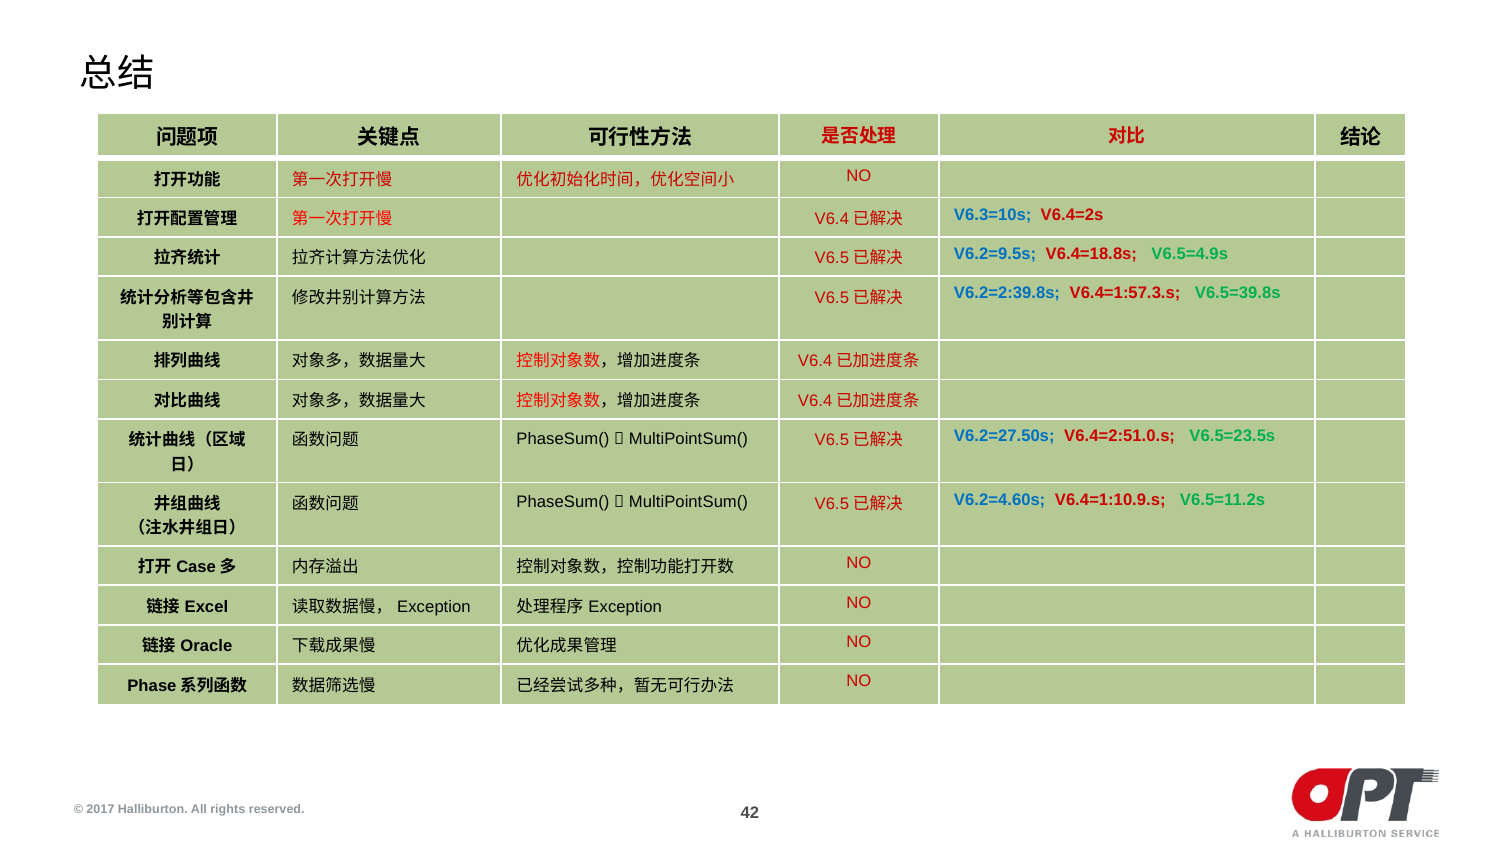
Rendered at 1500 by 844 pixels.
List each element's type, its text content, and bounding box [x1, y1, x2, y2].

table_cell 打开配置管理 [98, 198, 276, 236]
table_cell V6.4已加进度条 [780, 341, 938, 379]
table_cell NO [780, 547, 938, 584]
table_cell 控制对象数，控制功能打开数 [502, 547, 778, 584]
table_cell [1316, 161, 1405, 197]
picture [1288, 768, 1439, 837]
table_cell 井组曲线 （注水井组日） [98, 483, 276, 545]
table_cell [940, 626, 1314, 663]
table_cell [1316, 341, 1405, 379]
table_cell [940, 547, 1314, 584]
table_cell 链接Oracle [98, 626, 276, 663]
table_cell 对象多，数据量大 [278, 380, 500, 418]
table_header 关键点 [278, 114, 500, 155]
table_cell 内存溢出 [278, 547, 500, 584]
table_cell NO [780, 161, 938, 197]
table_cell NO [780, 626, 938, 663]
table_cell NO [780, 586, 938, 624]
table_cell [1316, 238, 1405, 275]
table_cell V6.2=4.60s; V6.4=1:10.9.s; V6.5=11.2s [940, 483, 1314, 545]
table_cell 排列曲线 [98, 341, 276, 379]
table_header 对比 [940, 114, 1314, 155]
table_cell [940, 586, 1314, 624]
table_header 问题项 [98, 114, 276, 155]
table_header 可行性方法 [502, 114, 778, 155]
table_cell 已经尝试多种，暂无可行办法 [502, 665, 778, 704]
table_cell 拉齐统计 [98, 238, 276, 275]
table_cell V6.5已解决 [780, 238, 938, 275]
table_cell V6.3=10s; V6.4=2s [940, 198, 1314, 236]
table_cell 打开功能 [98, 161, 276, 197]
table_cell 优化成果管理 [502, 626, 778, 663]
table_cell 统计分析等包含井别计算 [98, 277, 276, 339]
table_cell PhaseSum()  MultiPointSum() [502, 420, 778, 482]
table_cell V6.2=2:39.8s; V6.4=1:57.3.s; V6.5=39.8s [940, 277, 1314, 339]
table_cell [502, 198, 778, 236]
table_cell 链接Excel [98, 586, 276, 624]
table_cell 下载成果慢 [278, 626, 500, 663]
table_cell 控制对象数，增加进度条 [502, 380, 778, 418]
table_header 是否处理 [780, 114, 938, 155]
table_cell [1316, 547, 1405, 584]
table_cell 读取数据慢，Exception [278, 586, 500, 624]
table_cell [502, 238, 778, 275]
table_cell 统计曲线（区域日） [98, 420, 276, 482]
table_cell [1316, 586, 1405, 624]
title 总结 [64, 48, 1165, 93]
table_cell 对比曲线 [98, 380, 276, 418]
table_cell V6.5已解决 [780, 277, 938, 339]
table_cell [940, 161, 1314, 197]
table_cell NO [780, 665, 938, 704]
table_cell [940, 380, 1314, 418]
table_cell 对象多，数据量大 [278, 341, 500, 379]
table_cell [1316, 198, 1405, 236]
table_cell 数据筛选慢 [278, 665, 500, 704]
table_cell 优化初始化时间，优化空间小 [502, 161, 778, 197]
table_cell [1316, 483, 1405, 545]
table_cell [1316, 420, 1405, 482]
table_cell [502, 277, 778, 339]
table_header 结论 [1316, 114, 1405, 155]
table_cell [1316, 626, 1405, 663]
table_cell PhaseSum()  MultiPointSum() [502, 483, 778, 545]
table_cell V6.2=9.5s; V6.4=18.8s; V6.5=4.9s [940, 238, 1314, 275]
table_cell V6.2=27.50s; V6.4=2:51.0.s; V6.5=23.5s [940, 420, 1314, 482]
table_cell V6.4已解决 [780, 198, 938, 236]
table_cell 函数问题 [278, 483, 500, 545]
table_cell 打开Case多 [98, 547, 276, 584]
table_cell V6.5已解决 [780, 483, 938, 545]
table_cell [1316, 380, 1405, 418]
table_cell [1316, 277, 1405, 339]
table_cell 第一次打开慢 [278, 198, 500, 236]
table_cell [940, 665, 1314, 704]
table_cell 控制对象数，增加进度条 [502, 341, 778, 379]
table_cell [940, 341, 1314, 379]
table_cell Phase系列函数 [98, 665, 276, 704]
table_cell 修改井别计算方法 [278, 277, 500, 339]
table_cell 处理程序Exception [502, 586, 778, 624]
table_cell V6.5已解决 [780, 420, 938, 482]
table_cell 函数问题 [278, 420, 500, 482]
table_cell V6.4已加进度条 [780, 380, 938, 418]
table_cell 第一次打开慢 [278, 161, 500, 197]
table_cell [1316, 665, 1405, 704]
table_cell 拉齐计算方法优化 [278, 238, 500, 275]
